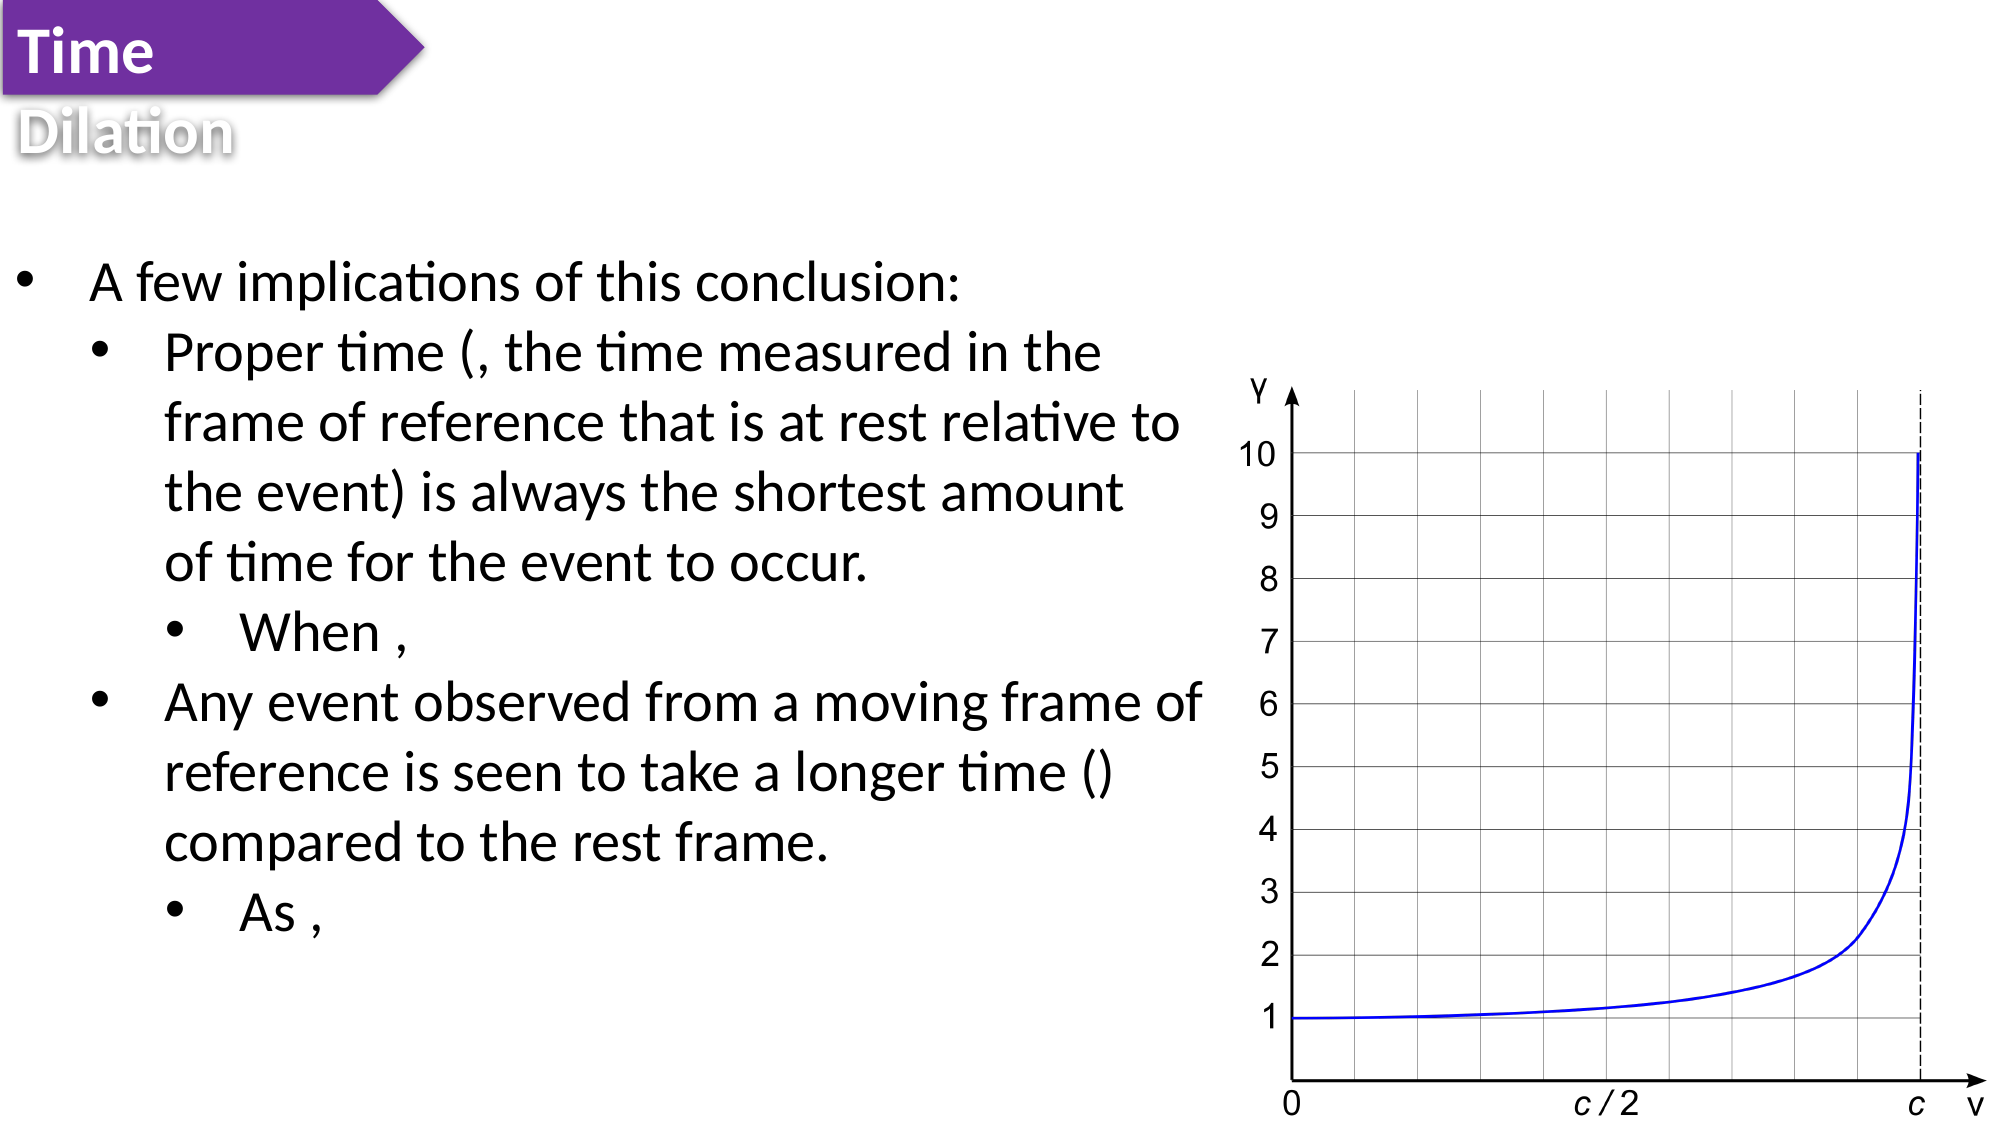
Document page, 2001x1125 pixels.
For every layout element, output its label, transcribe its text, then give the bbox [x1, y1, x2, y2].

text_box Time Dilation [2, 0, 425, 95]
picture [1225, 354, 2000, 1125]
